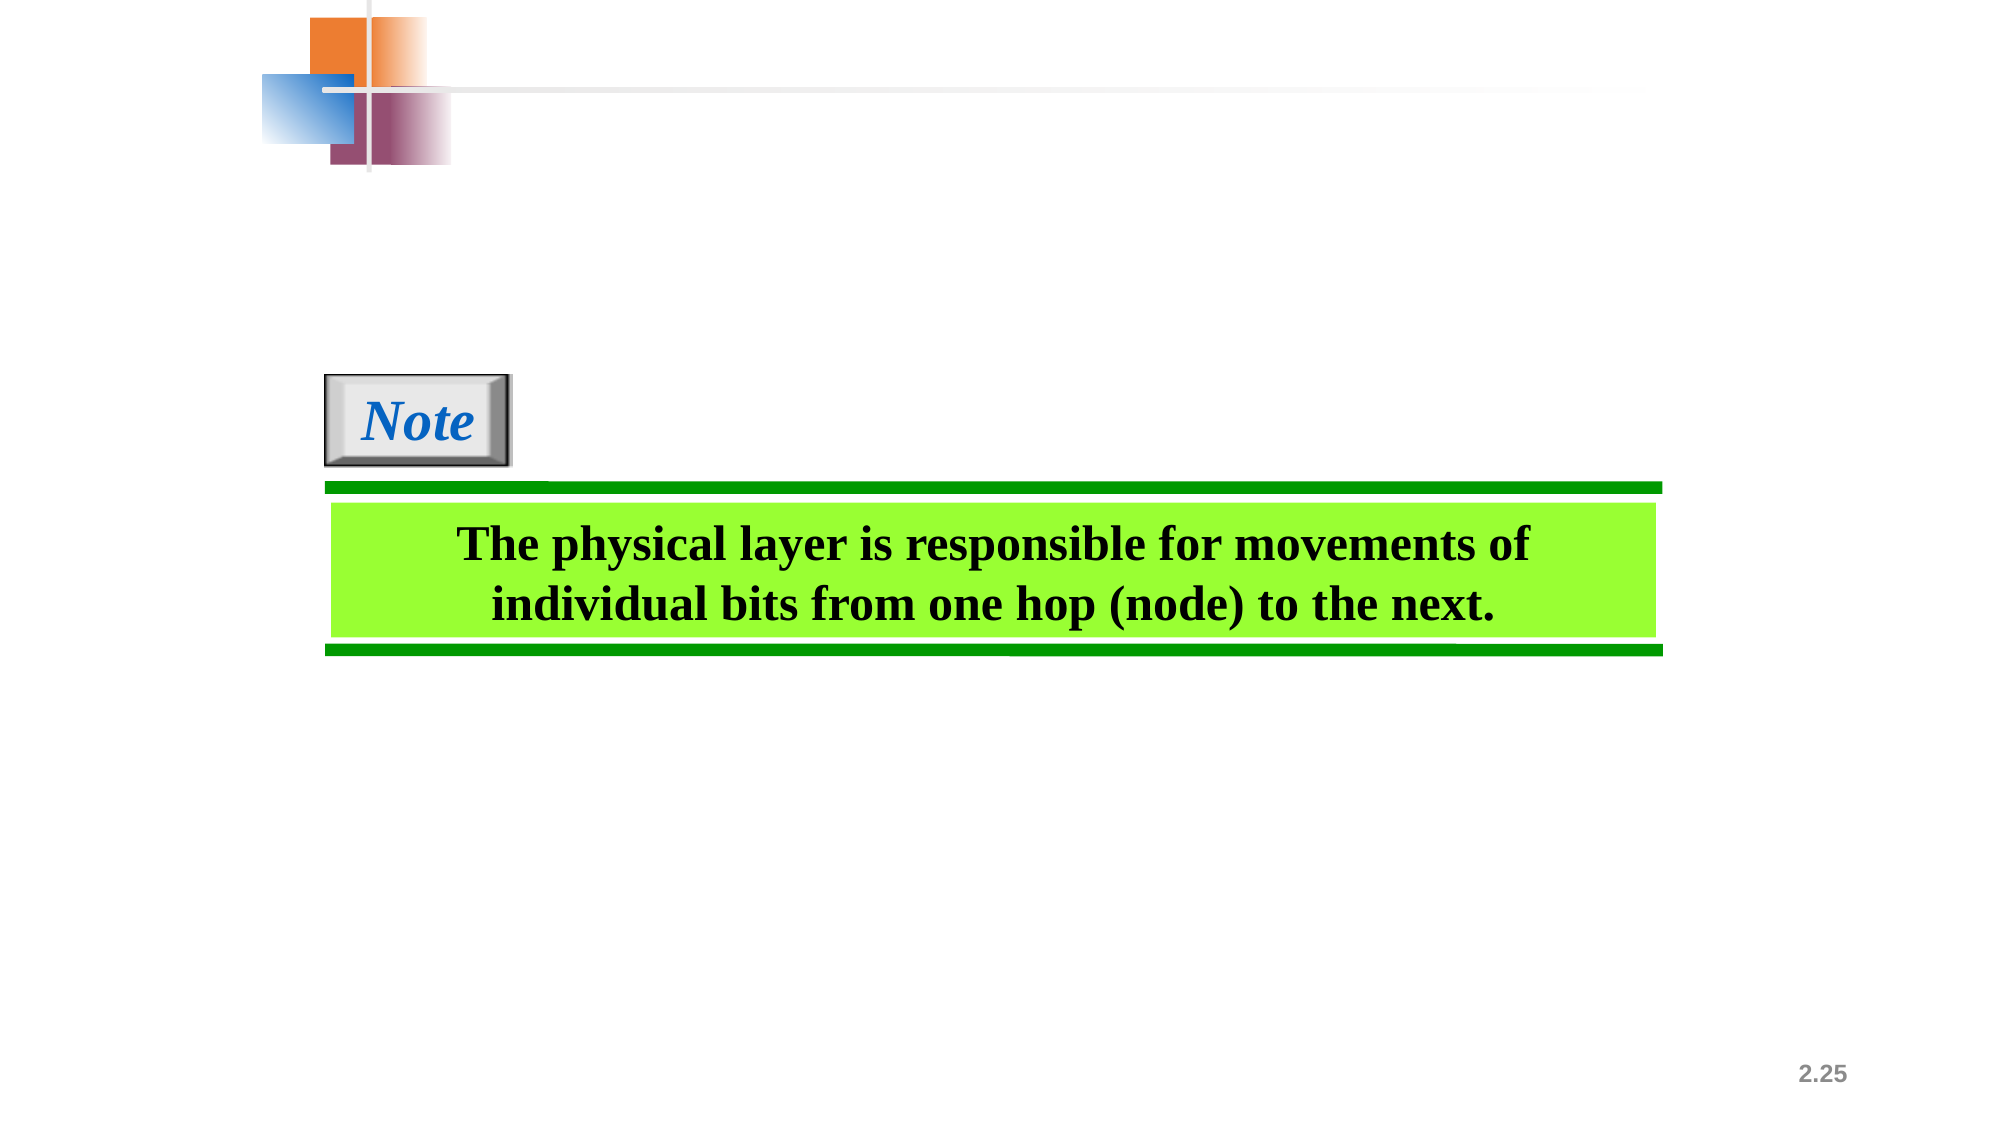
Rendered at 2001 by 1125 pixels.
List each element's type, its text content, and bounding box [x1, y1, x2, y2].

text_box [372, 93, 391, 165]
text_box [310, 17, 366, 86]
text_box [366, 0, 372, 87]
text_box [322, 87, 1672, 93]
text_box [324, 374, 513, 468]
text_box [366, 93, 372, 173]
text_box [262, 74, 355, 144]
text_box The physical layer is responsible for movements of individual bits from one hop (node) to the next. [331, 502, 1656, 638]
text_box [372, 17, 427, 86]
text_box 2.<number> [1412, 1042, 1863, 1103]
text_box [391, 93, 452, 165]
text_box [330, 93, 366, 165]
